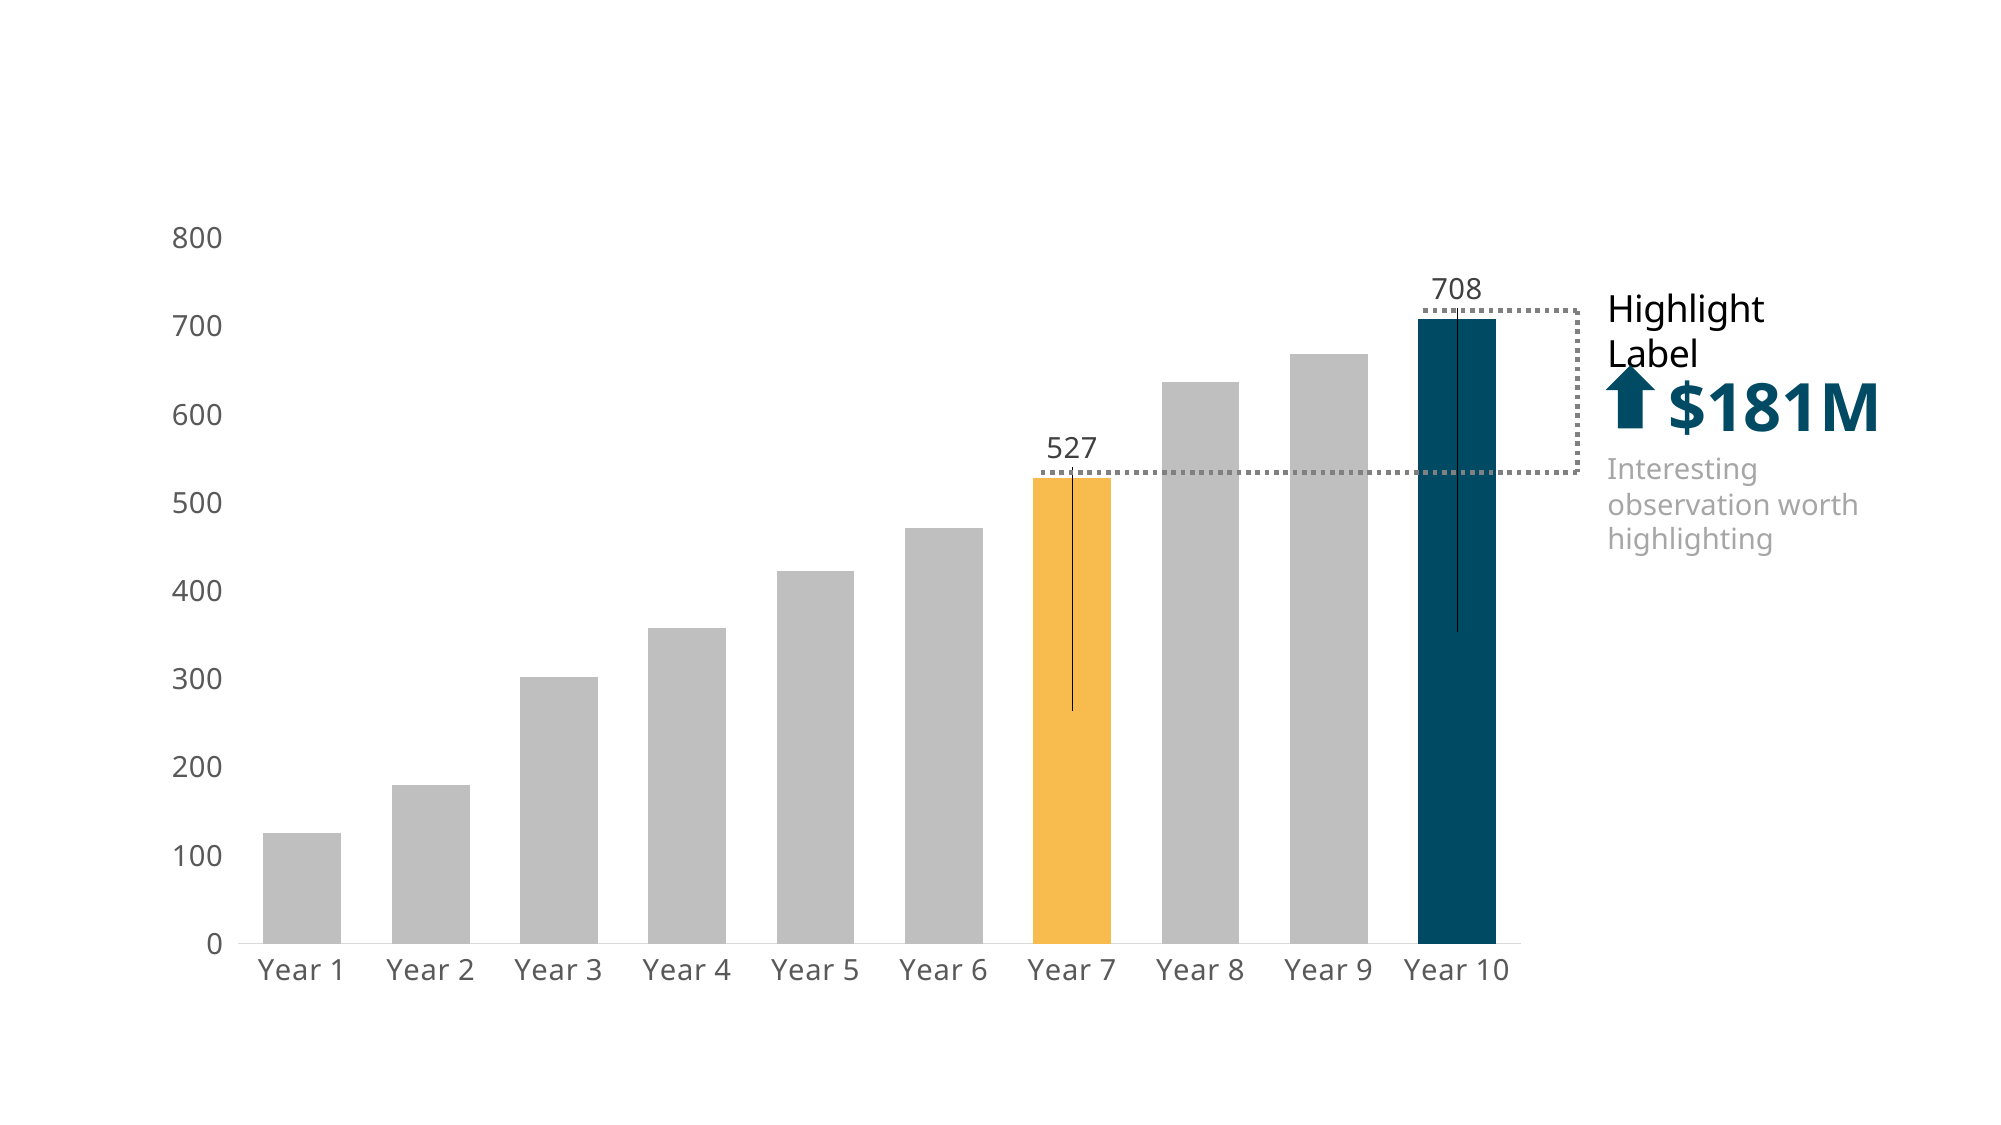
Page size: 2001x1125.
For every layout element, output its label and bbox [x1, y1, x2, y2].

text_box [1037, 276, 1934, 530]
chart [143, 200, 1550, 1007]
